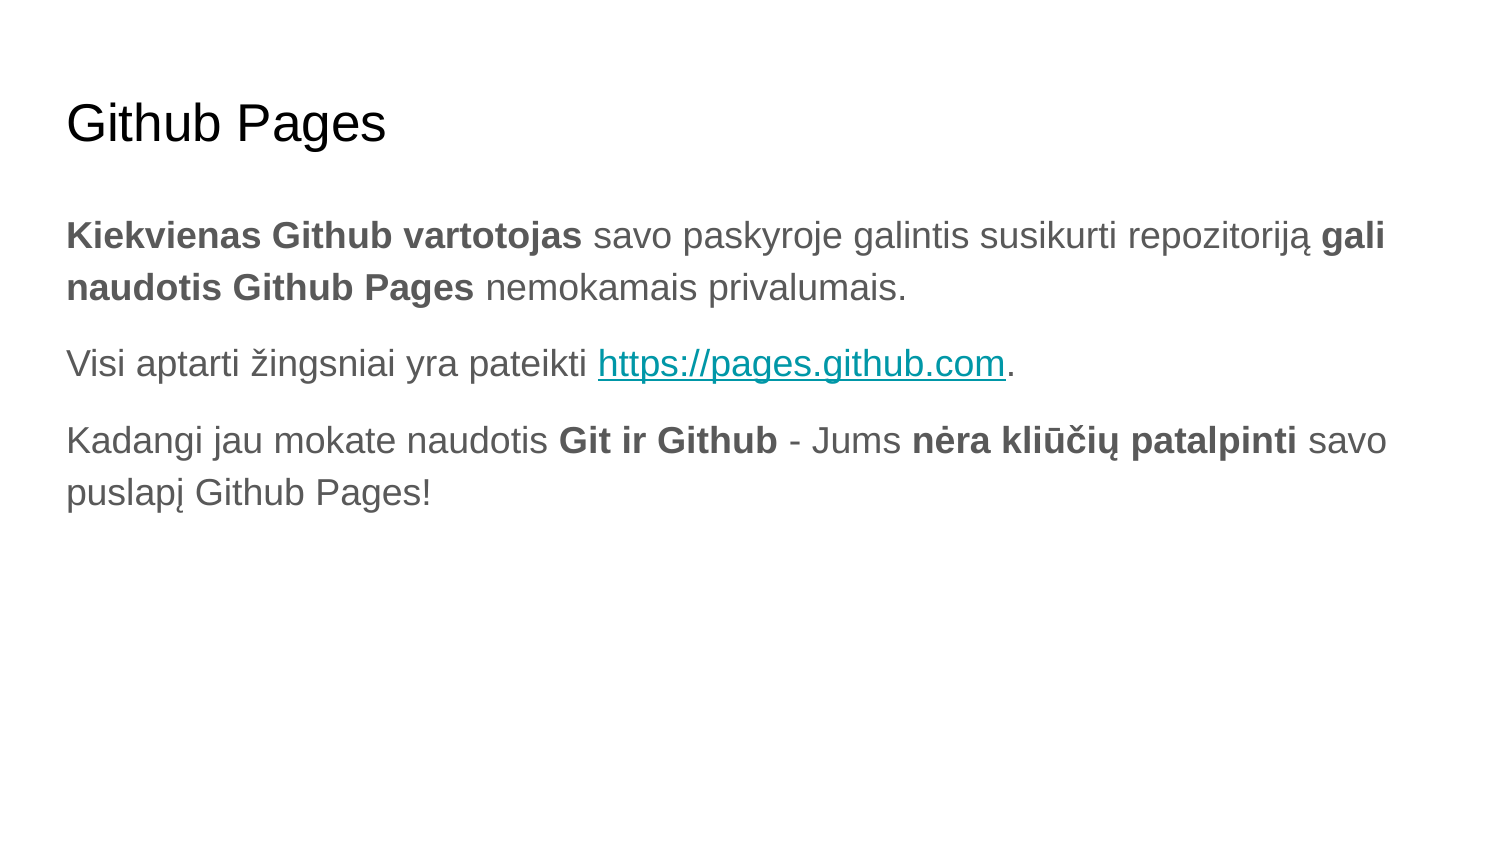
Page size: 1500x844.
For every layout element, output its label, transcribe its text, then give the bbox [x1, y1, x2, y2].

list Kiekvienas Github vartotojas savo paskyroje galintis susikurti repozitoriją gali naudotis Github Pages nemokamais privalumais. Visi aptarti žingsniai yra pateikti https://pages.github.com. Kadangi jau mokate naudotis Git ir Github - Jums nėra kliūčių patalpinti savo puslapį Github Pages! [51, 189, 1449, 750]
title Github Pages [51, 72, 1449, 167]
